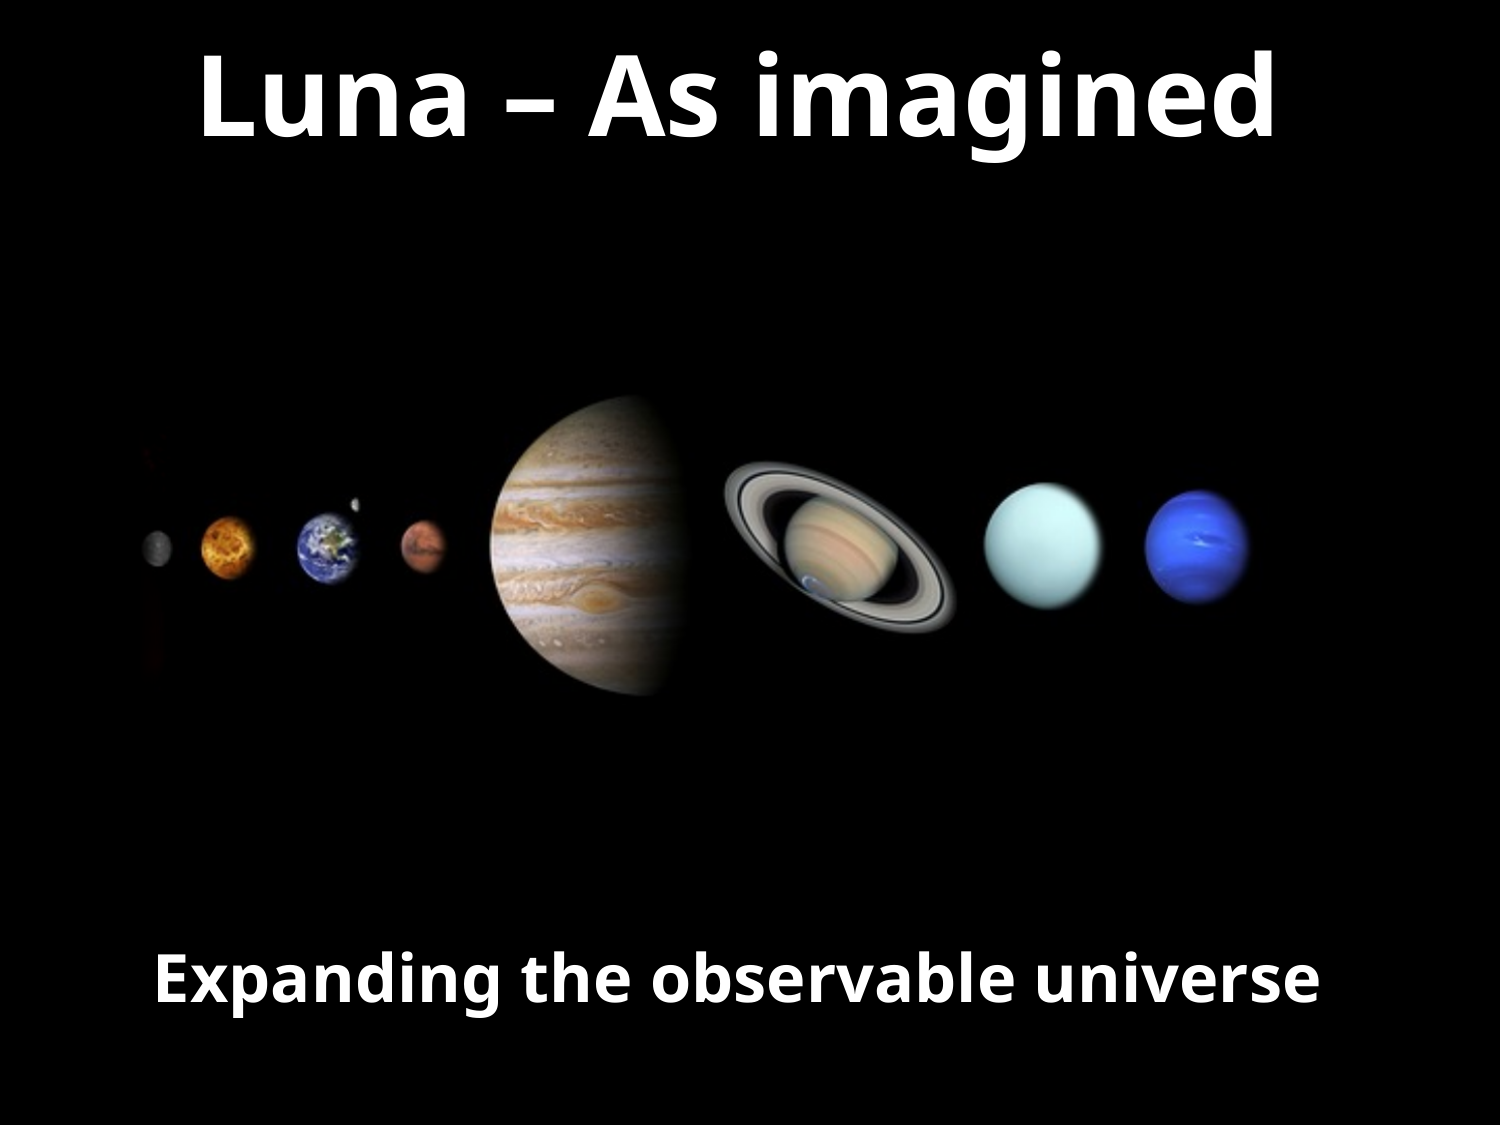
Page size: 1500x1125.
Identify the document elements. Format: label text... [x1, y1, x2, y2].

picture [137, 326, 1339, 771]
text_box Expanding the observable universe [137, 928, 1338, 1024]
text_box Luna – As imagined [179, 16, 1297, 167]
